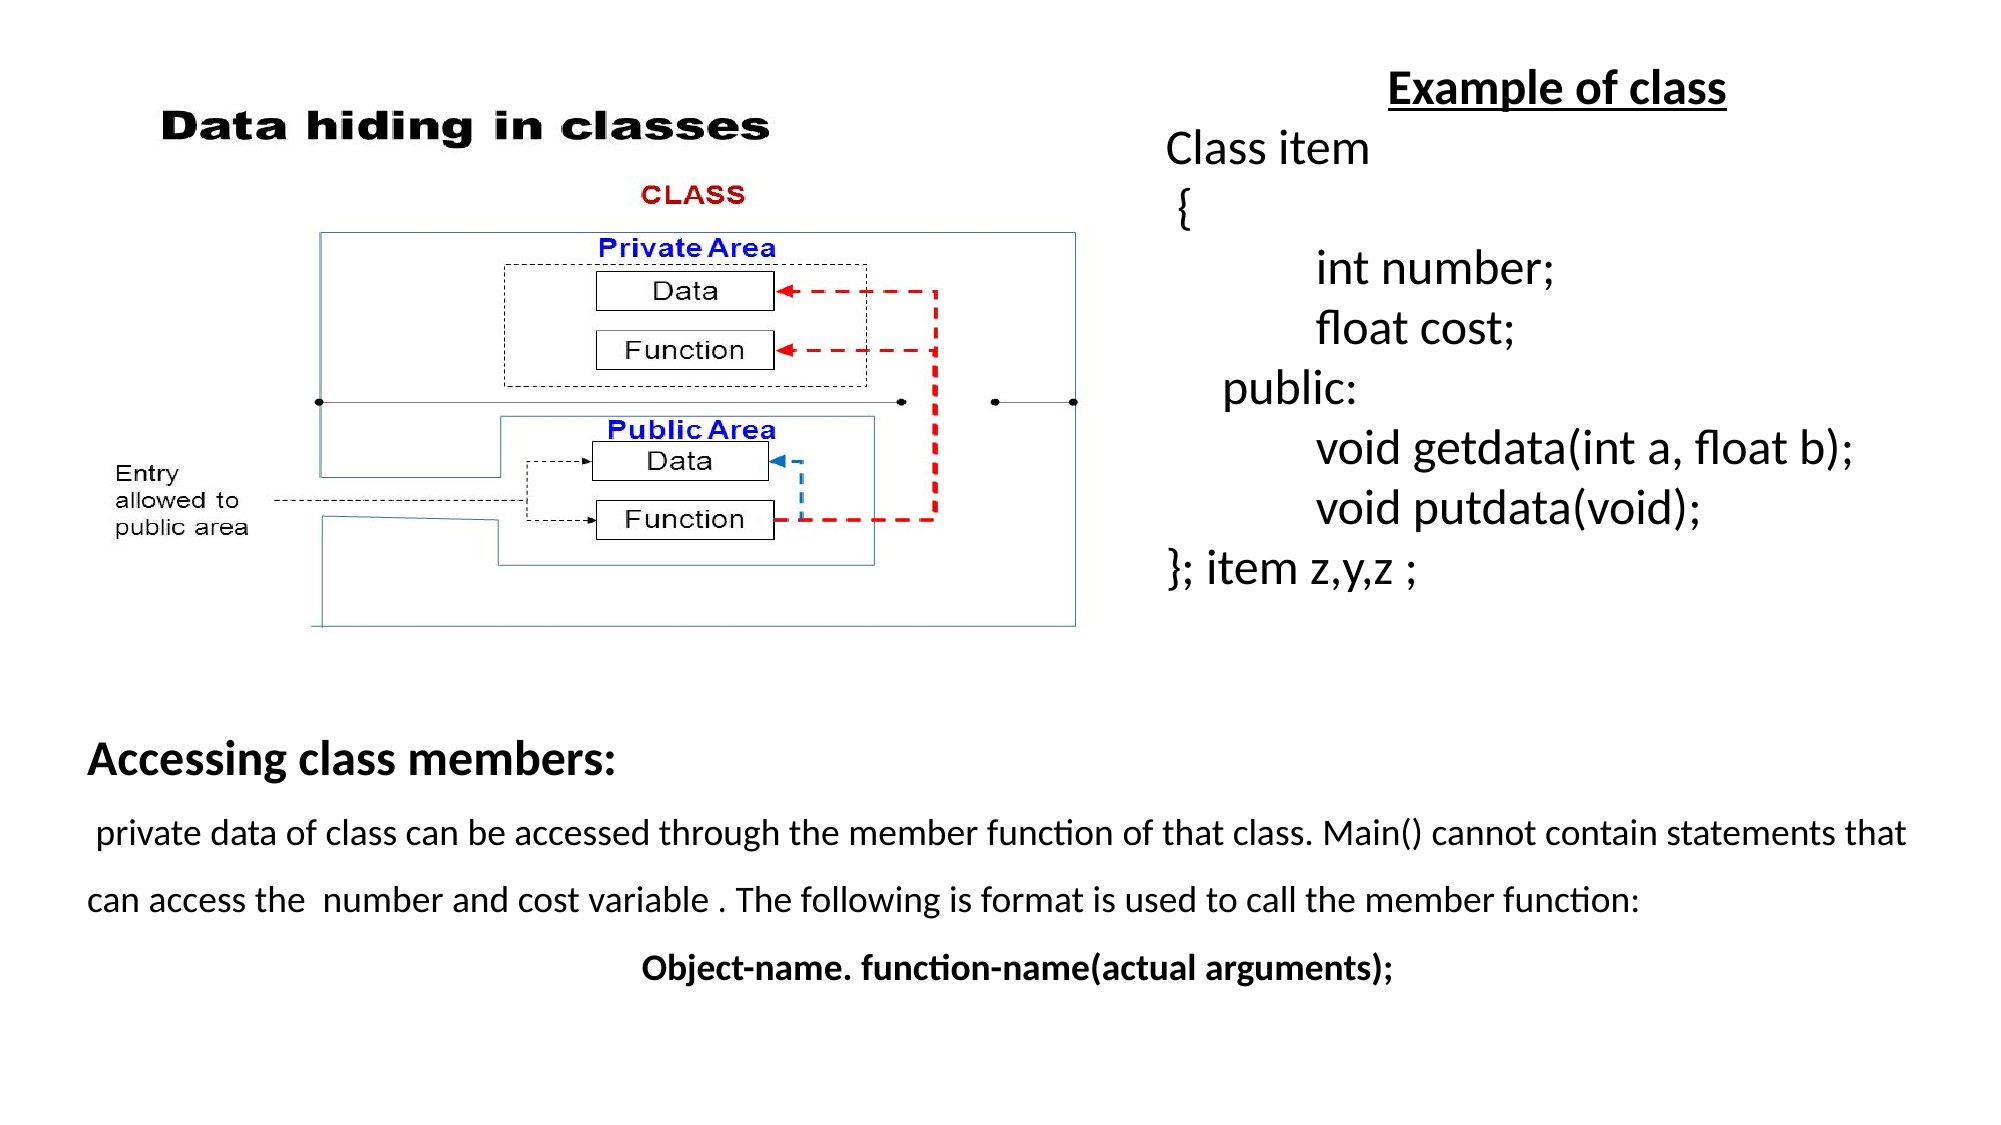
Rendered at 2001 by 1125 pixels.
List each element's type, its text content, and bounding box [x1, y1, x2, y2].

text_box Accessing class members: private data of class can be accessed through the member function of that class. Main() cannot contain statements that can access the number and cost variable . The following is format is used to call the member function: Object-name. function-name(actual arguments); [72, 717, 1964, 1125]
picture [72, 28, 1184, 693]
text_box Example of class Class item { int number; float cost; public: void getdata(int a, float b); void putdata(void); }; item z,y,z ; [1184, 47, 1964, 603]
